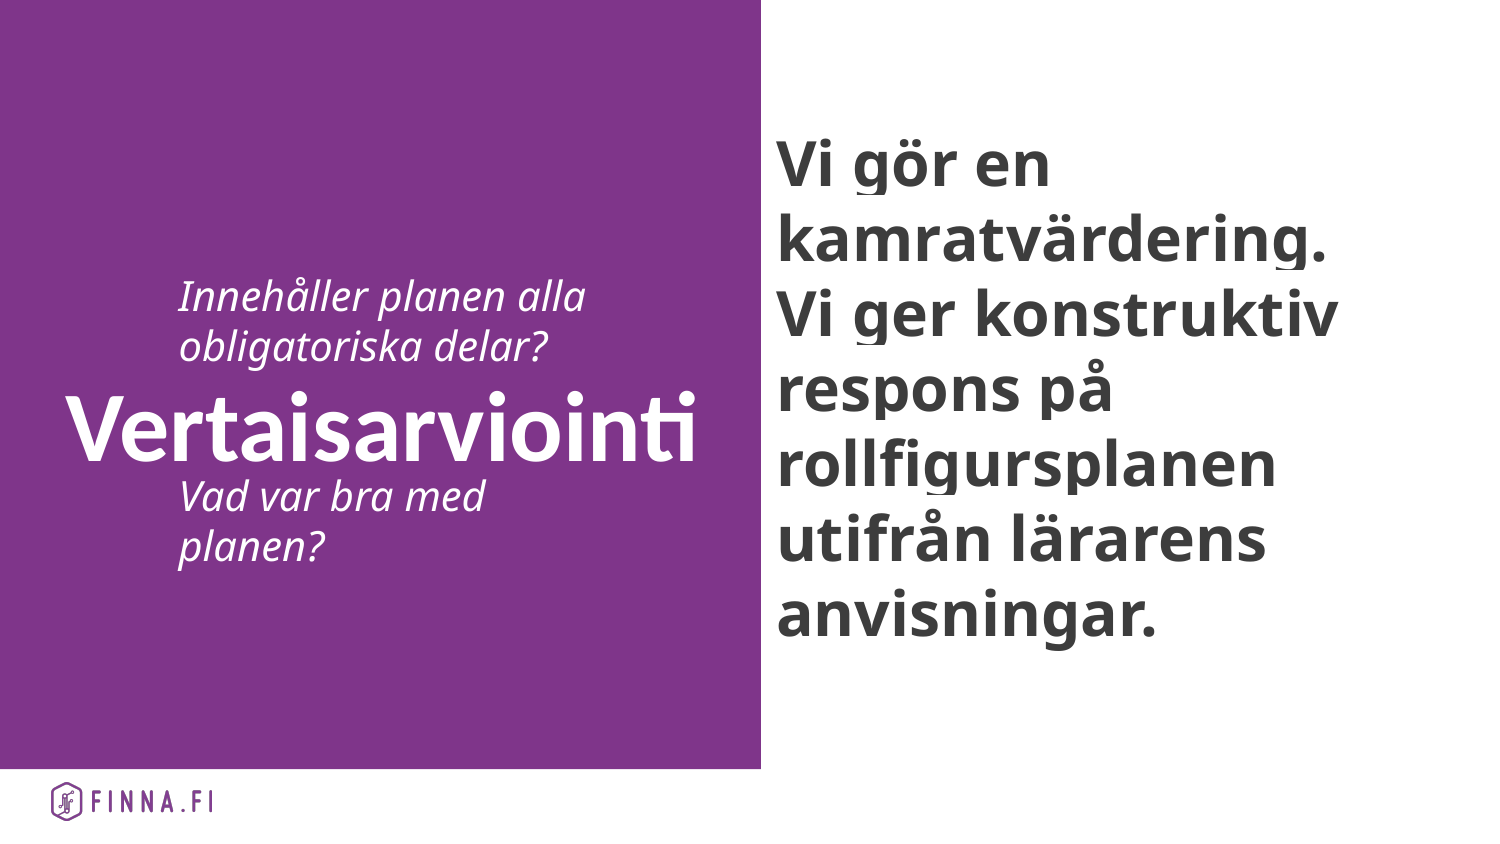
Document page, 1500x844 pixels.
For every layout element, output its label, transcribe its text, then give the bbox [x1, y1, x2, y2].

picture [51, 782, 212, 821]
title Vertaisarviointi [50, 86, 761, 758]
text_box Innehåller planen alla obligatoriska delar? Vad var bra med planen? [163, 147, 657, 693]
text_box Vi gör en kamratvärdering. Vi ger konstruktiv respons på rollfigursplanen utifrån lärarens anvisningar. [761, 0, 1500, 774]
